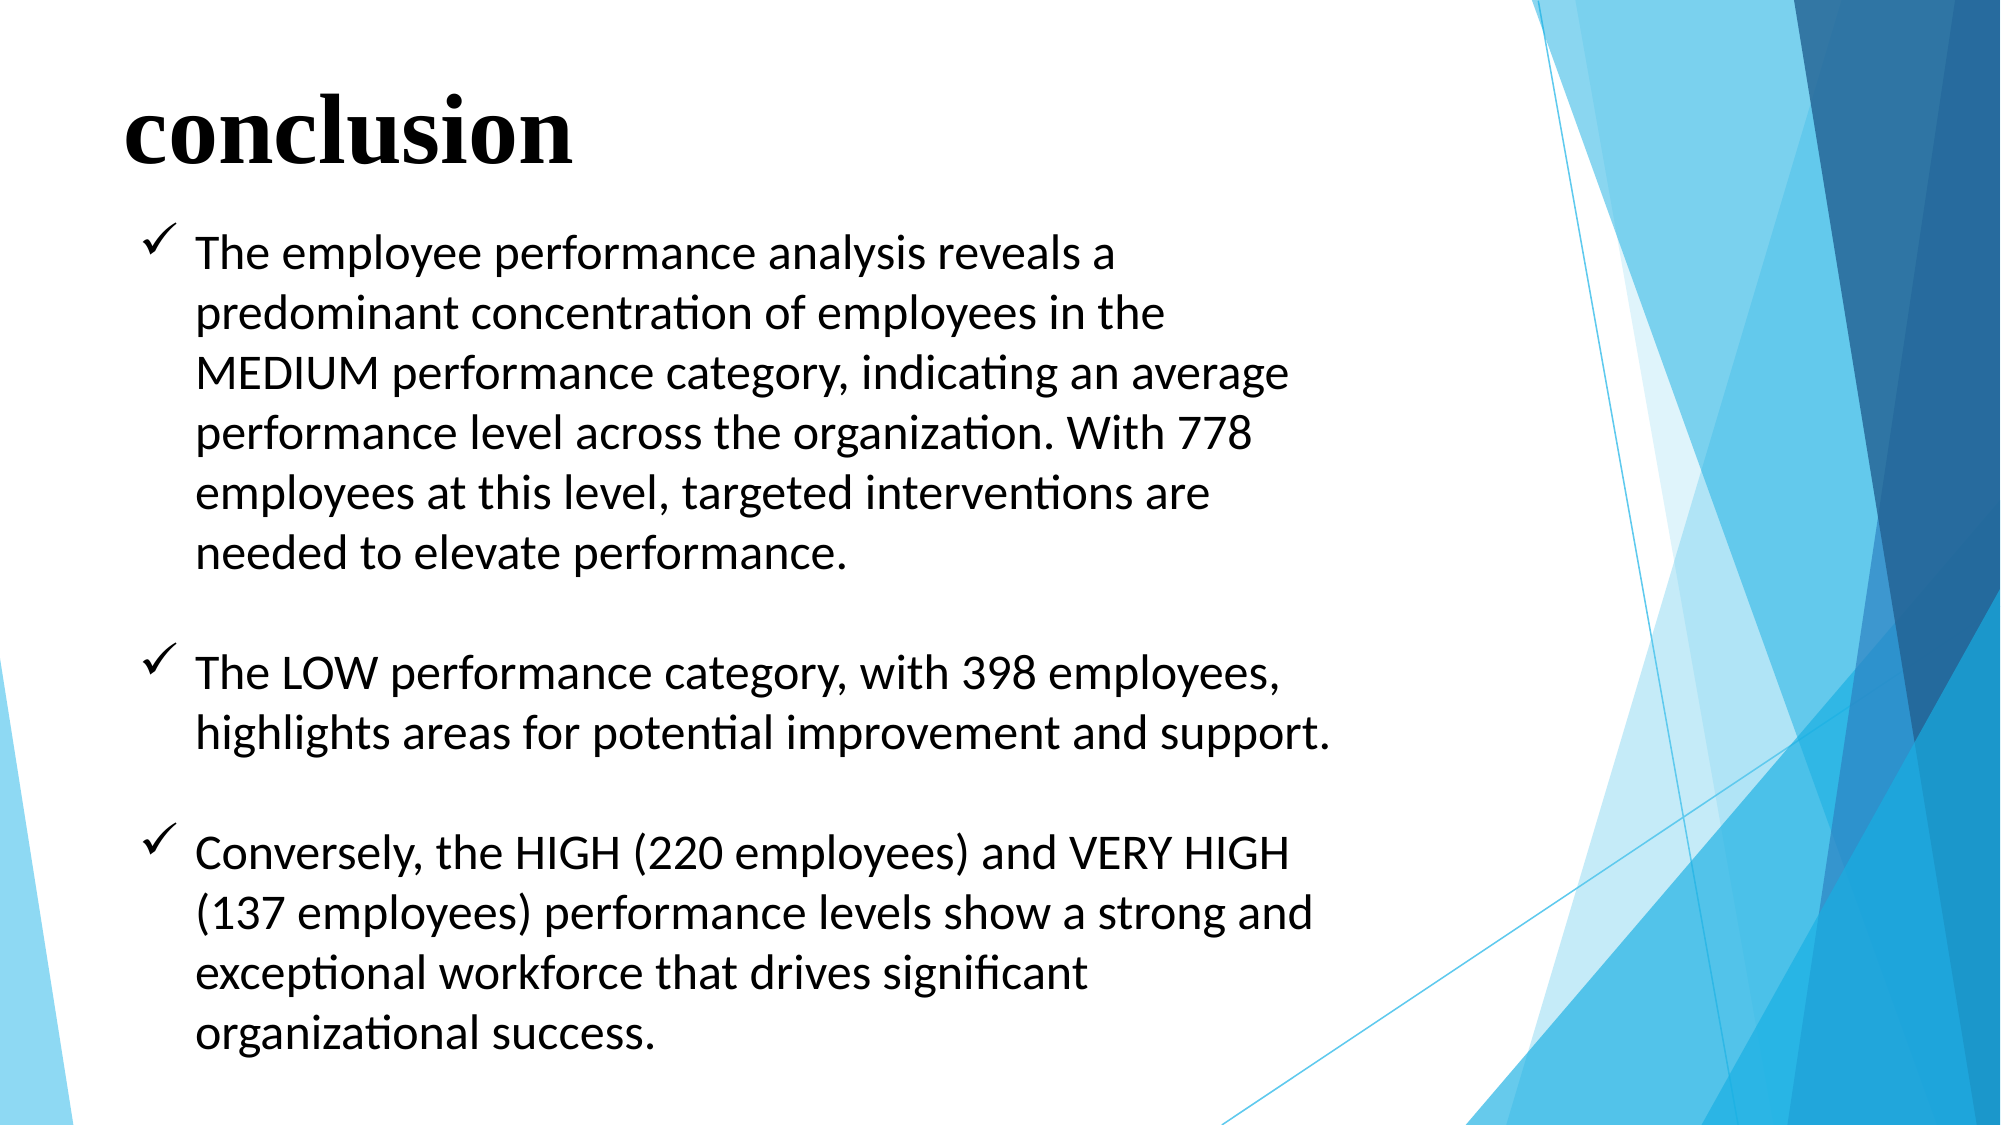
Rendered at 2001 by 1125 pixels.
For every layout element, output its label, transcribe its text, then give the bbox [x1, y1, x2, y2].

text_box The employee performance analysis reveals a predominant concentration of employees in the MEDIUM performance category, indicating an average performance level across the organization. With 778 employees at this level, targeted interventions are needed to elevate performance. The LOW performance category, with 398 employees, highlights areas for potential improvement and support. Conversely, the HIGH (220 employees) and VERY HIGH (137 employees) performance levels show a strong and exceptional workforce that drives significant organizational success. [123, 212, 1375, 1068]
title conclusion [123, 63, 1877, 188]
